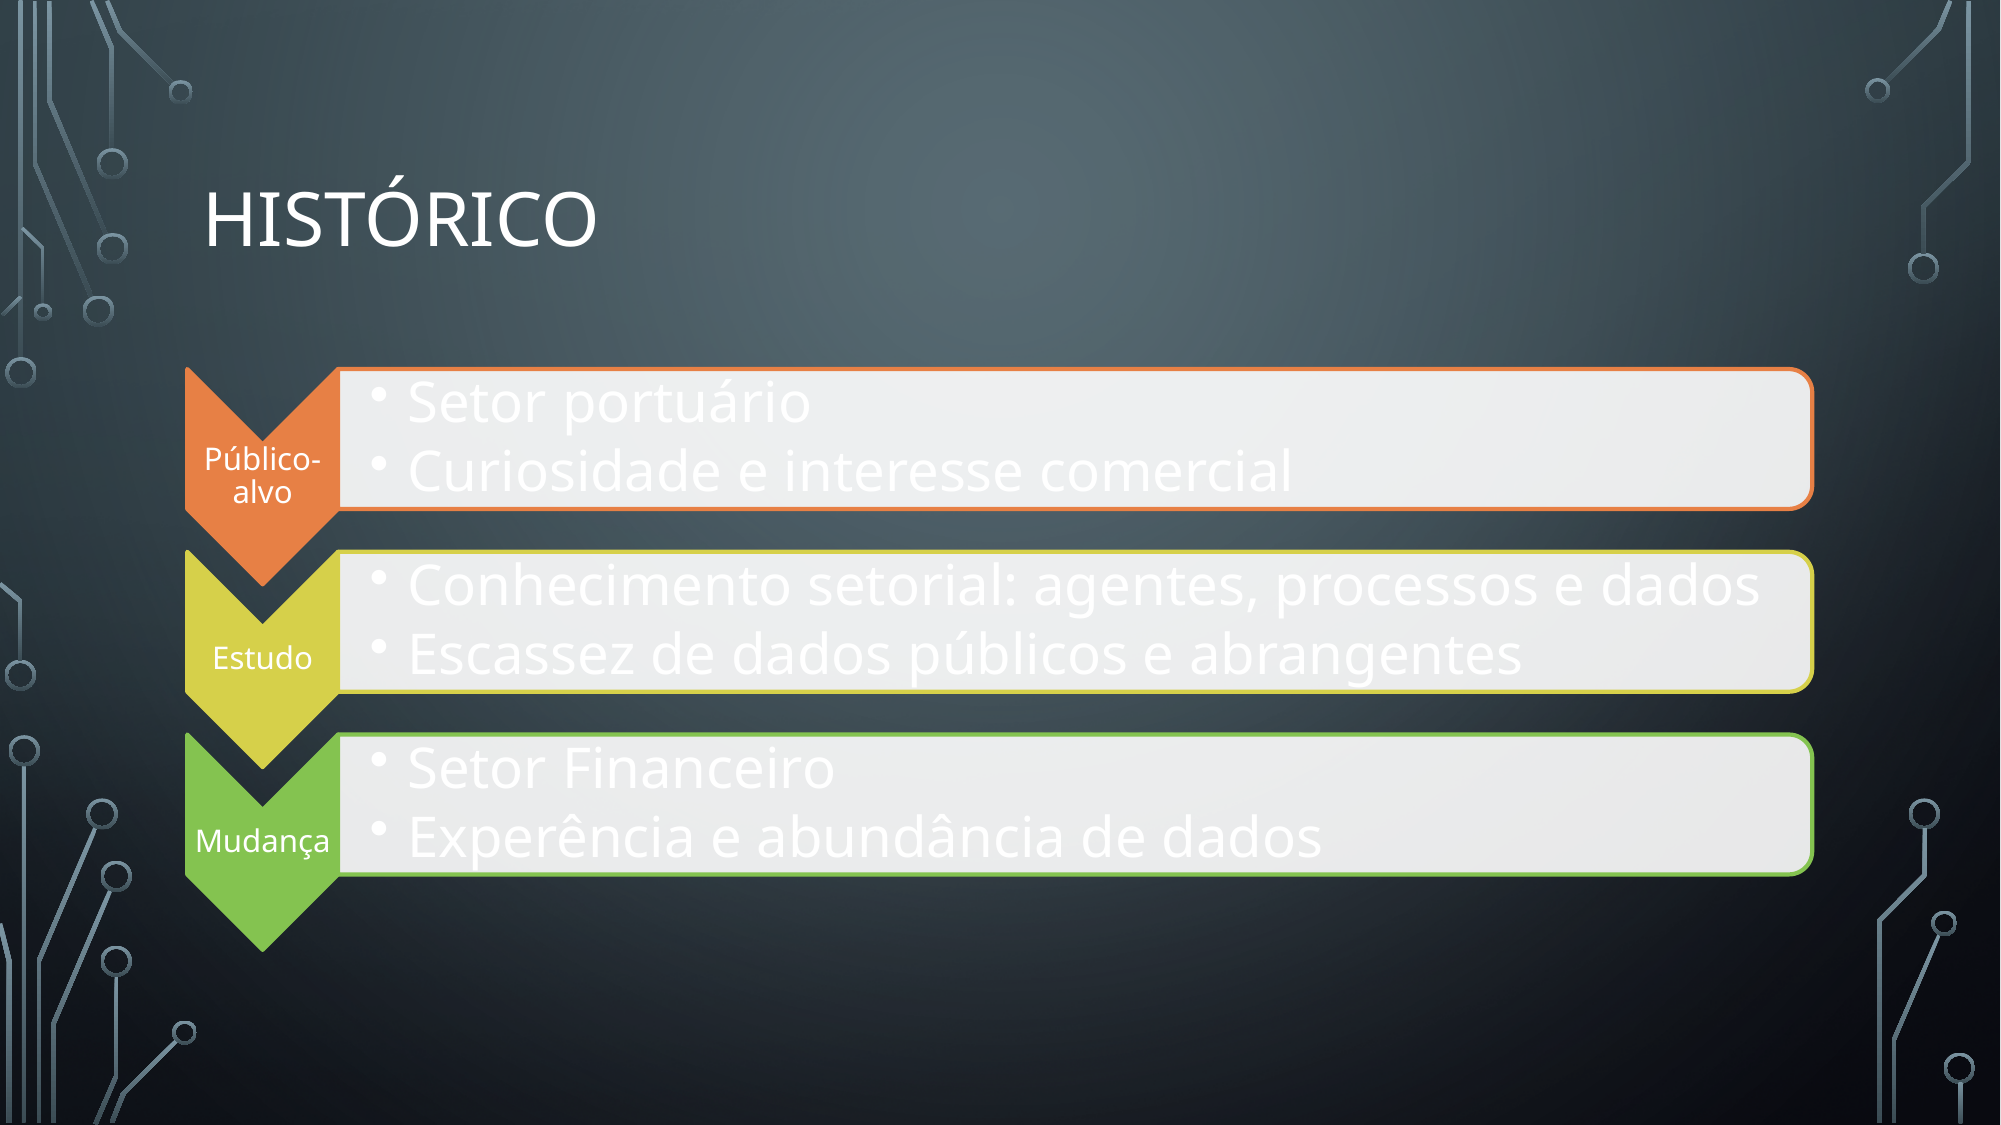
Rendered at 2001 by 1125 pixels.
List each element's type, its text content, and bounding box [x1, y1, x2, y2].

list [186, 368, 1813, 951]
title Histórico [187, 101, 1813, 344]
